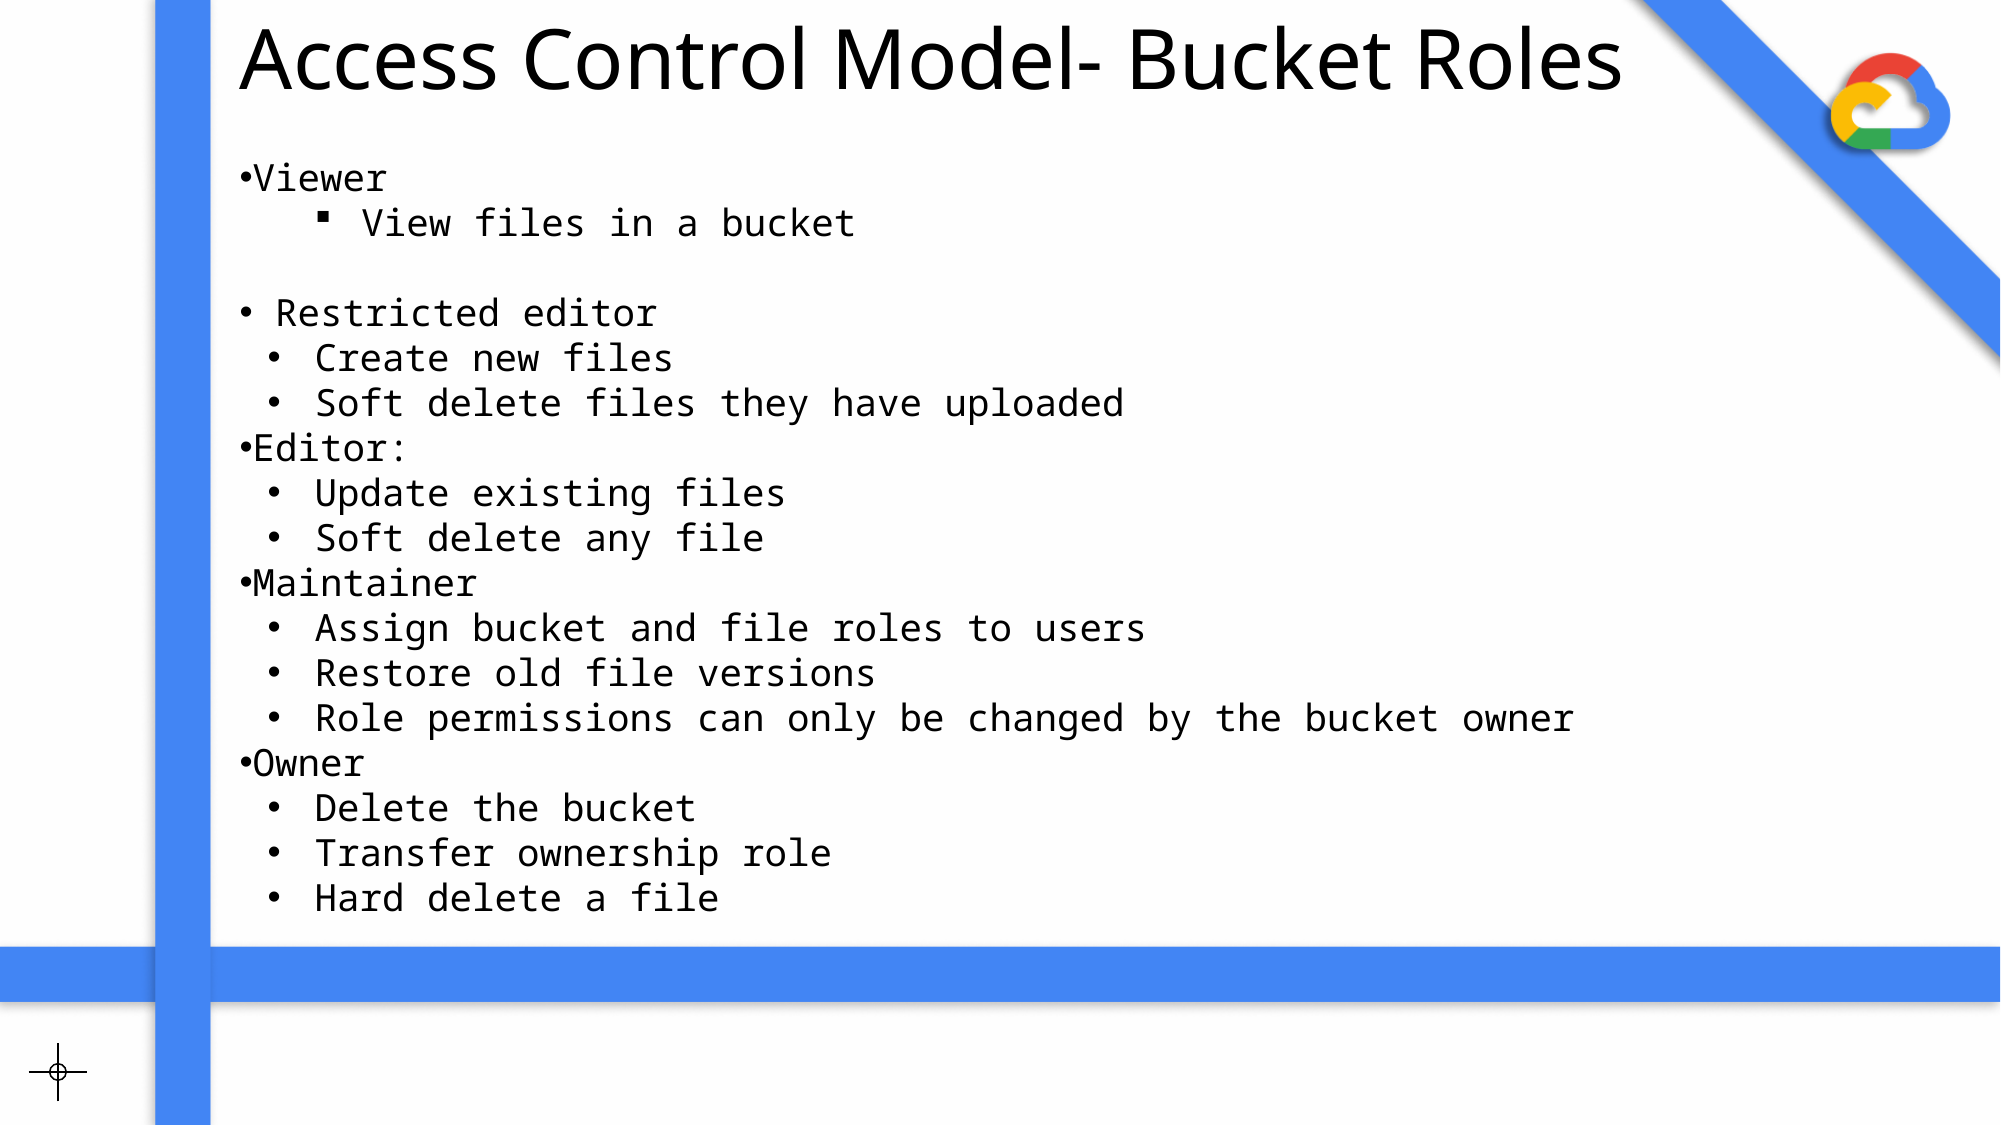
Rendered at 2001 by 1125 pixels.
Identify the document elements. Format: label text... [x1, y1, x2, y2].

picture [0, 0, 2001, 1125]
text_box Viewer View files in a bucket Restricted editor Create new files Soft delete files they have uploaded Editor: Update existing files Soft delete any file Maintainer Assign bucket and file roles to users Restore old file versions Role permissions can only be changed by the bucket owner Owner Delete the bucket Transfer ownership role Hard delete a file [224, 146, 1804, 972]
text_box Access Control Model- Bucket Roles [224, 0, 1801, 114]
